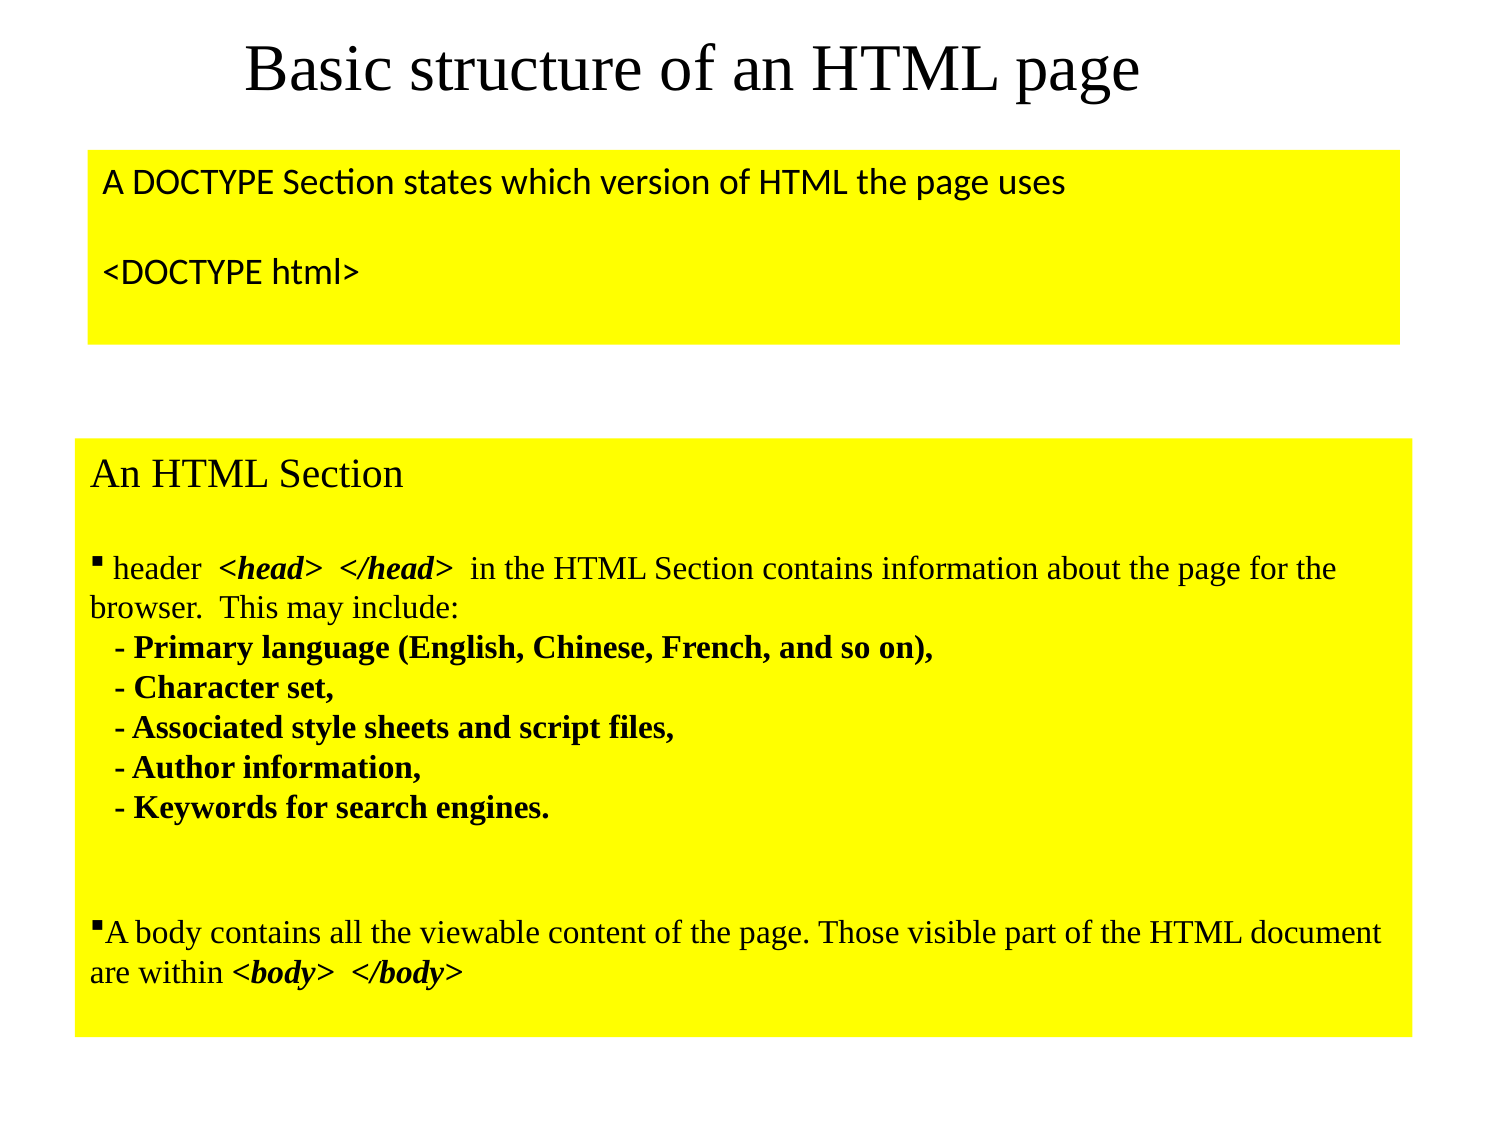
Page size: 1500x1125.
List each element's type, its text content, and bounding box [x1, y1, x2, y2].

text_box An HTML Section header <head> </head> in the HTML Section contains information about the page for the browser. This may include: - Primary language (English, Chinese, French, and so on), - Character set, - Associated style sheets and script files, - Author information, - Keywords for search engines. A body contains all the viewable content of the page. Those visible part of the HTML document are within <body> </body> [74, 438, 1413, 1038]
text_box A DOCTYPE Section states which version of HTML the page uses <DOCTYPE html> [87, 149, 1400, 345]
text_box Basic structure of an HTML page [174, 16, 1213, 112]
